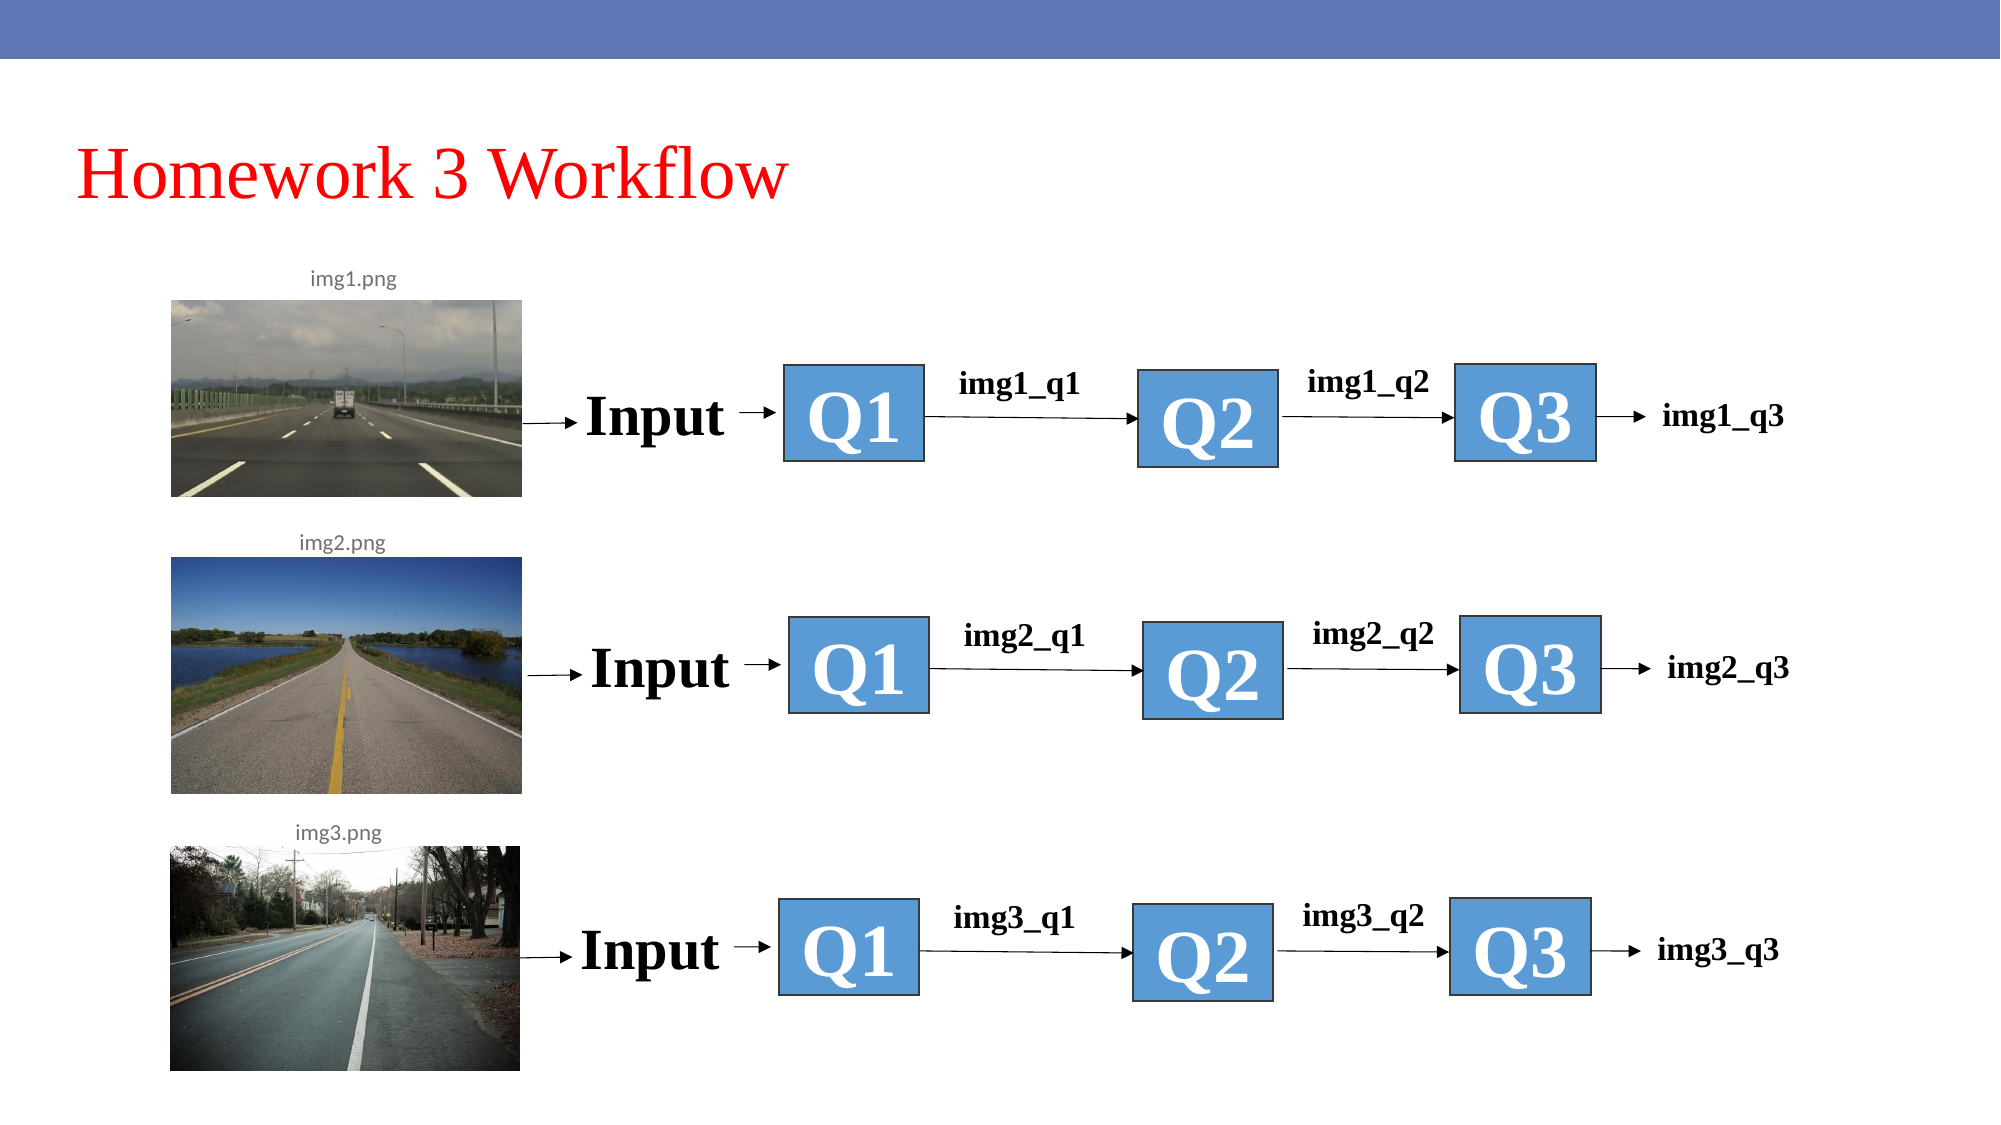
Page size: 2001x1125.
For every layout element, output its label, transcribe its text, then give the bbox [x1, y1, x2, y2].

text_box Q2 [1137, 369, 1279, 468]
text_box Input [565, 903, 736, 989]
text_box Q1 [788, 616, 930, 714]
text_box img2_q1 [948, 605, 1102, 661]
text_box img3_q1 [938, 887, 1092, 943]
text_box Q3 [1459, 615, 1602, 714]
text_box Q1 [778, 898, 920, 996]
text_box Q2 [1142, 621, 1284, 720]
text_box img1.png [295, 255, 485, 299]
text_box img3_q2 [1287, 885, 1441, 941]
picture [171, 300, 522, 497]
text_box Homework 3 Workflow [61, 116, 831, 221]
text_box img3_q3 [1642, 920, 1795, 975]
text_box img1_q1 [943, 353, 1097, 409]
text_box img2_q3 [1652, 637, 1806, 693]
text_box Input [575, 621, 746, 706]
text_box img2_q2 [1297, 603, 1451, 659]
text_box img3.png [280, 810, 470, 846]
text_box img1_q2 [1292, 351, 1446, 407]
text_box Q2 [1132, 903, 1274, 1002]
text_box img1_q3 [1647, 385, 1801, 441]
text_box Input [570, 369, 741, 454]
text_box Q1 [783, 364, 925, 462]
text_box Q3 [1449, 897, 1592, 996]
text_box Q3 [1454, 363, 1597, 462]
picture [171, 557, 522, 794]
picture [169, 846, 520, 1071]
text_box img2.png [284, 519, 474, 557]
